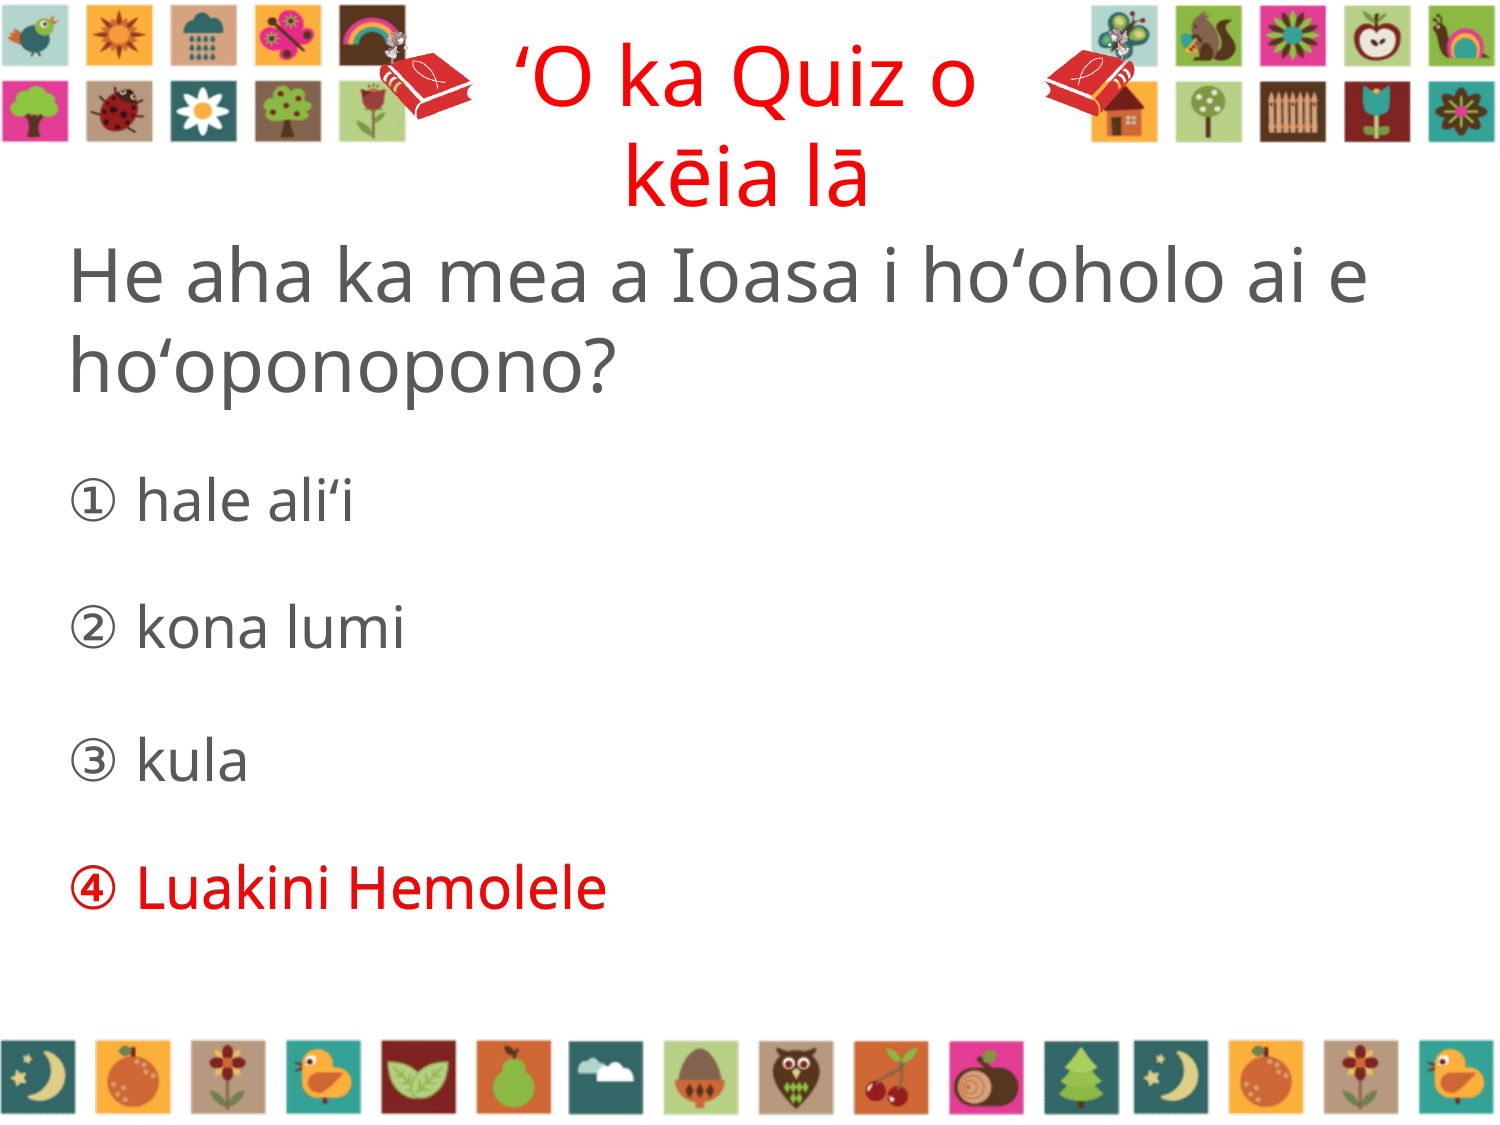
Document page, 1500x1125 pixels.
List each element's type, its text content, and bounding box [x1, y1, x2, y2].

text_box ʻO ka Quiz o kēia lā [414, 16, 1080, 219]
text_box ② kona lumi [53, 582, 1436, 668]
picture [1013, 3, 1500, 150]
text_box ④ Luakini Hemolele [53, 843, 1483, 929]
text_box ③ kula [53, 716, 1483, 801]
text_box He aha ka mea a Ioasa i hoʻoholo ai e hoʻoponopono? [53, 219, 1436, 415]
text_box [0, 1028, 1500, 1118]
text_box ① hale aliʻi [53, 456, 1436, 541]
picture [0, 3, 505, 150]
